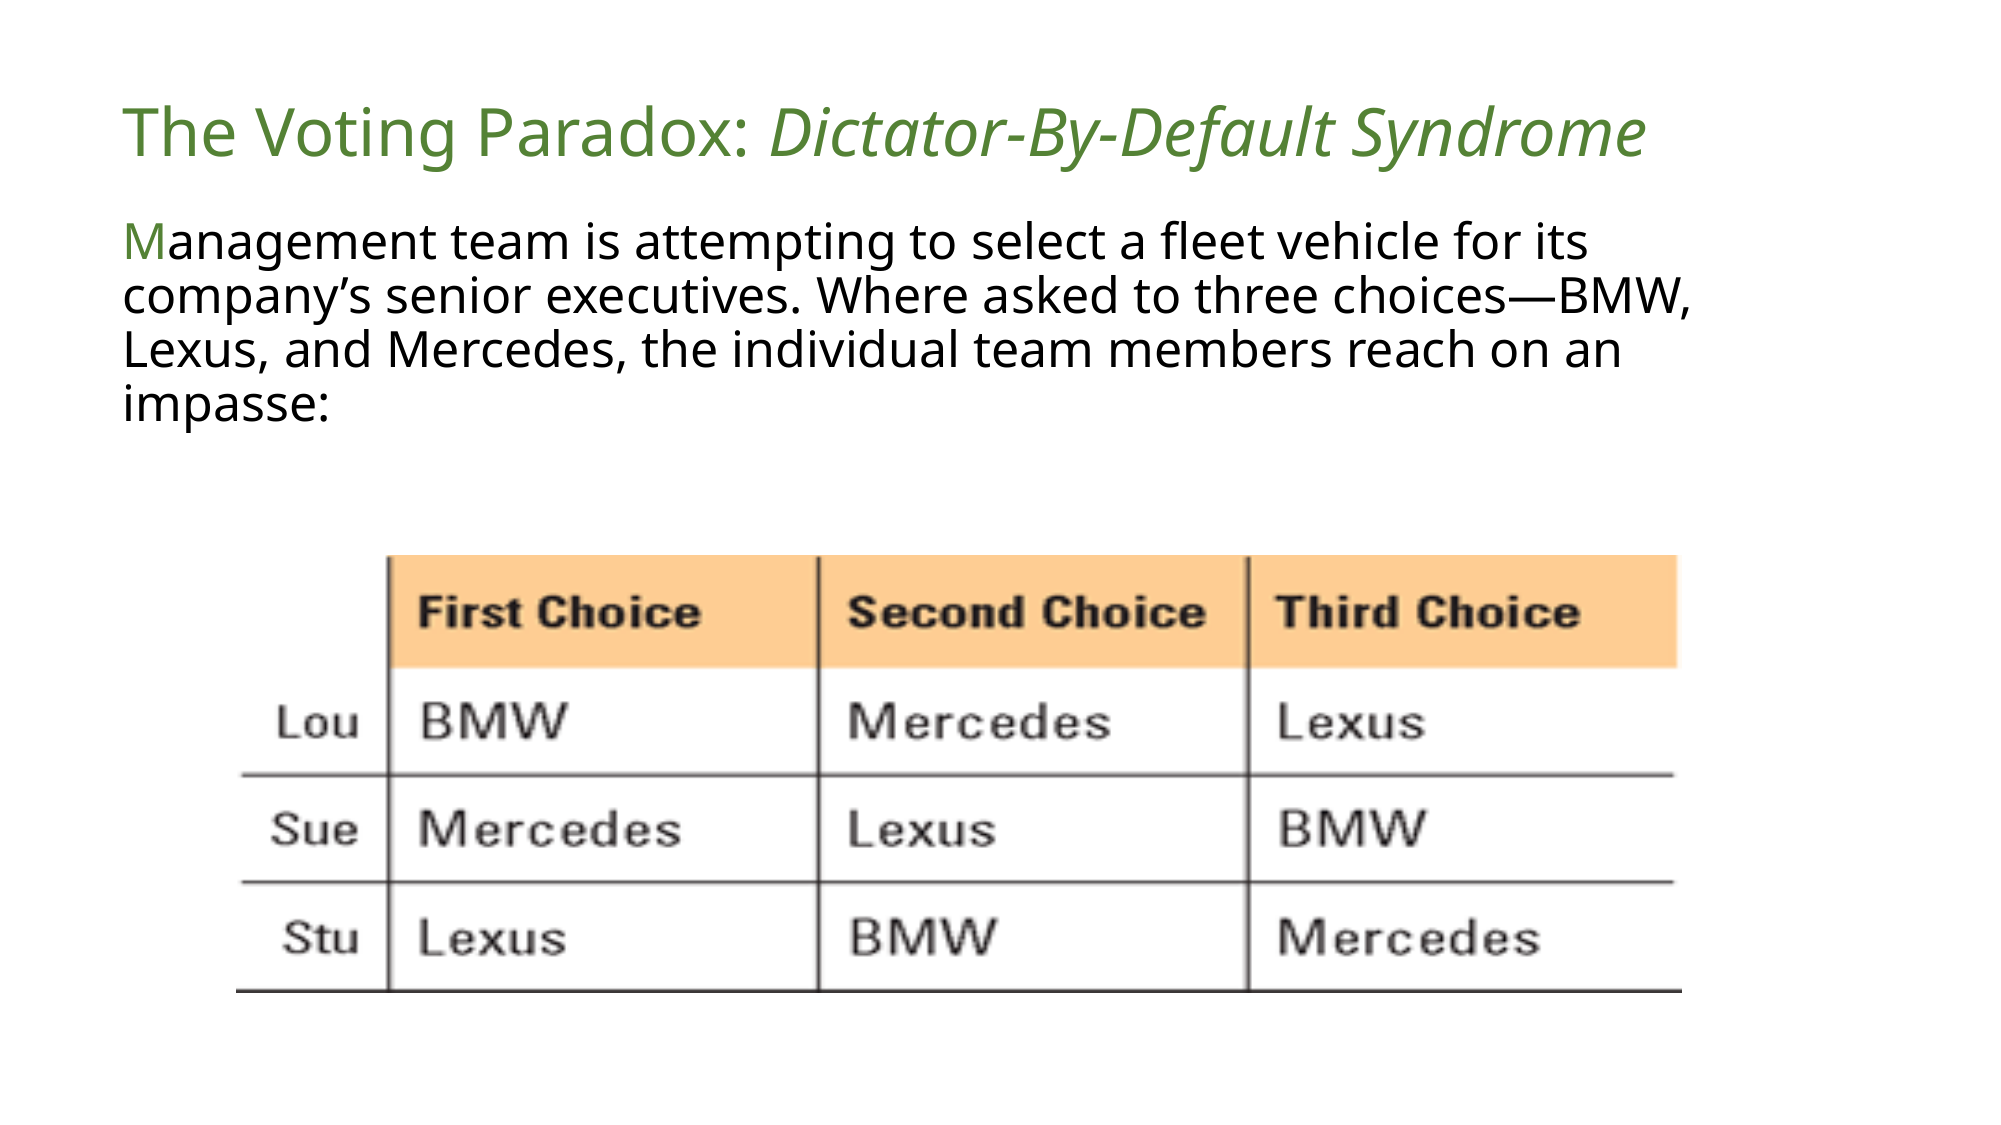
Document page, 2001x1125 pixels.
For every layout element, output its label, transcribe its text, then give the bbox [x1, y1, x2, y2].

list [236, 293, 1962, 1007]
title The Voting Paradox: Dictator-By-Default Syndrome Management team is attempting to select a fleet vehicle for its company’s senior executives. Where asked to three choices—BMW, Lexus, and Mercedes, the individual team members reach on an impasse: [107, 293, 236, 604]
picture [236, 555, 1682, 993]
